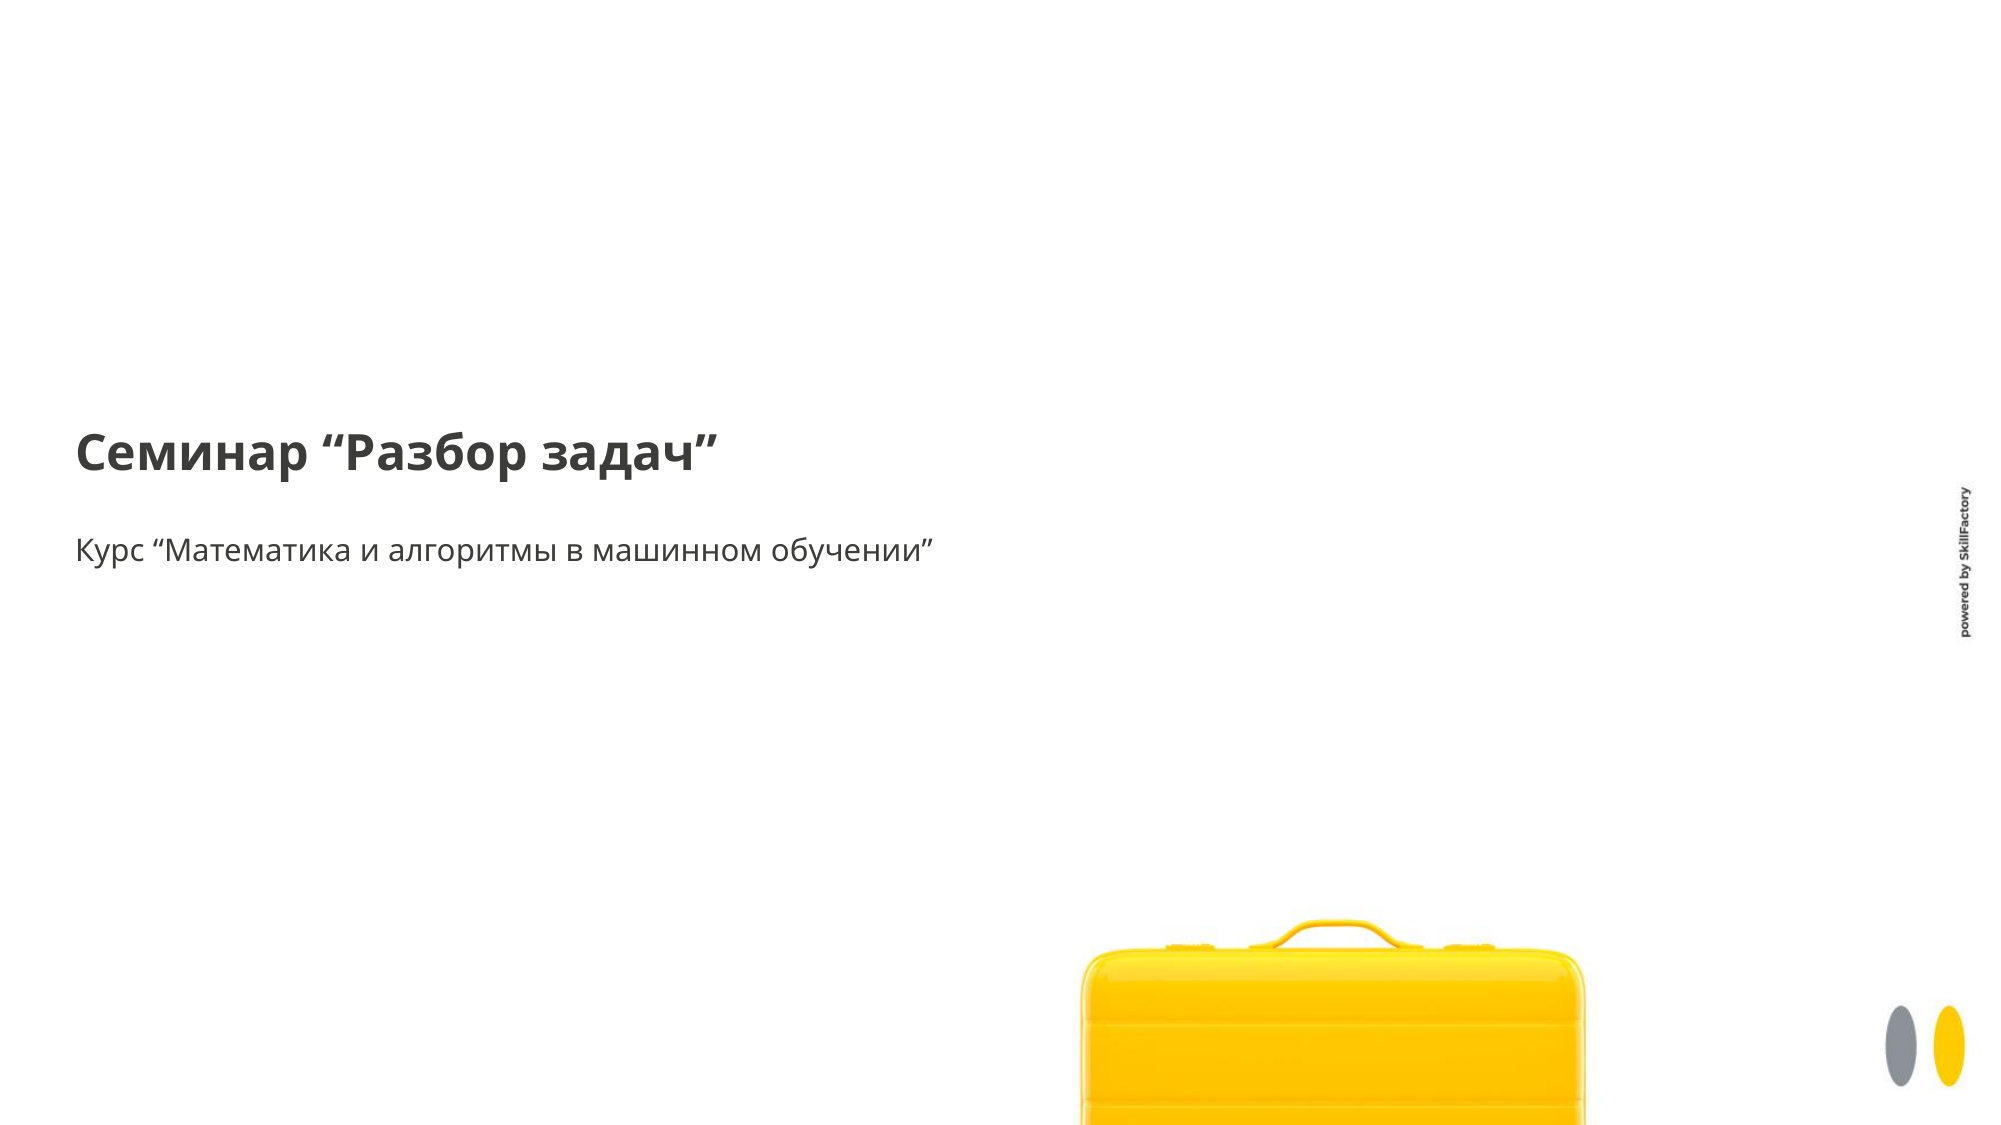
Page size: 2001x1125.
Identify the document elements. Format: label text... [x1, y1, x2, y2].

title Семинар “Разбор задач” [60, 345, 789, 491]
picture [0, 0, 2001, 1125]
title Курс “Математика и алгоритмы в машинном обучении” [60, 491, 1415, 612]
